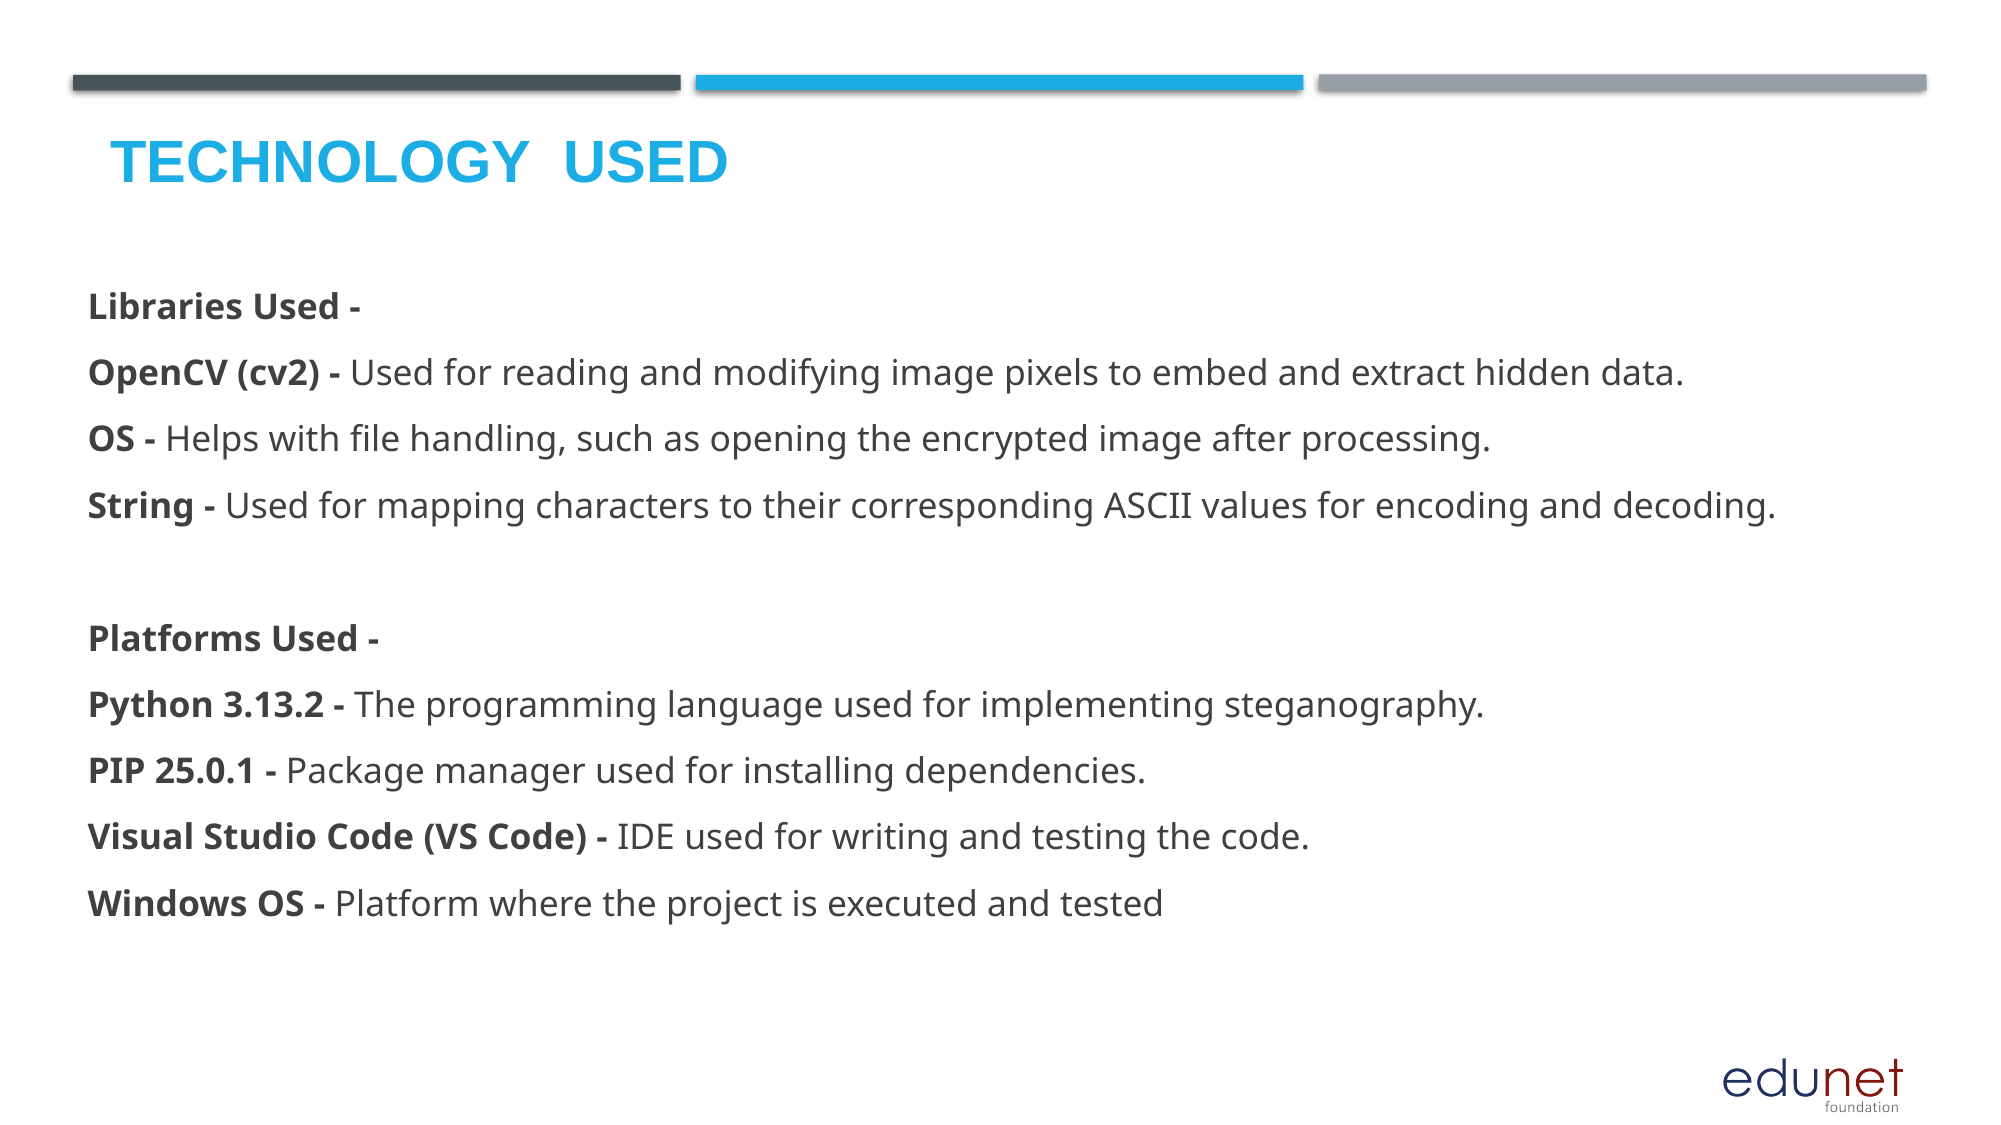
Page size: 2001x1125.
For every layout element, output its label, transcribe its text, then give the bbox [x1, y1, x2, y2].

title Technology used [95, 115, 1905, 178]
list Libraries Used - OpenCV (cv2) - Used for reading and modifying image pixels to embed and extract hidden data. OS - Helps with file handling, such as opening the encrypted image after processing. String - Used for mapping characters to their corresponding ASCII values for encoding and decoding. Platforms Used - Python 3.13.2 - The programming language used for implementing steganography. PIP 25.0.1 - Package manager used for installing dependencies. Visual Studio Code (VS Code) - IDE used for writing and testing the code. Windows OS - Platform where the project is executed and tested [72, 178, 1978, 1091]
picture [1719, 1091, 1905, 1116]
